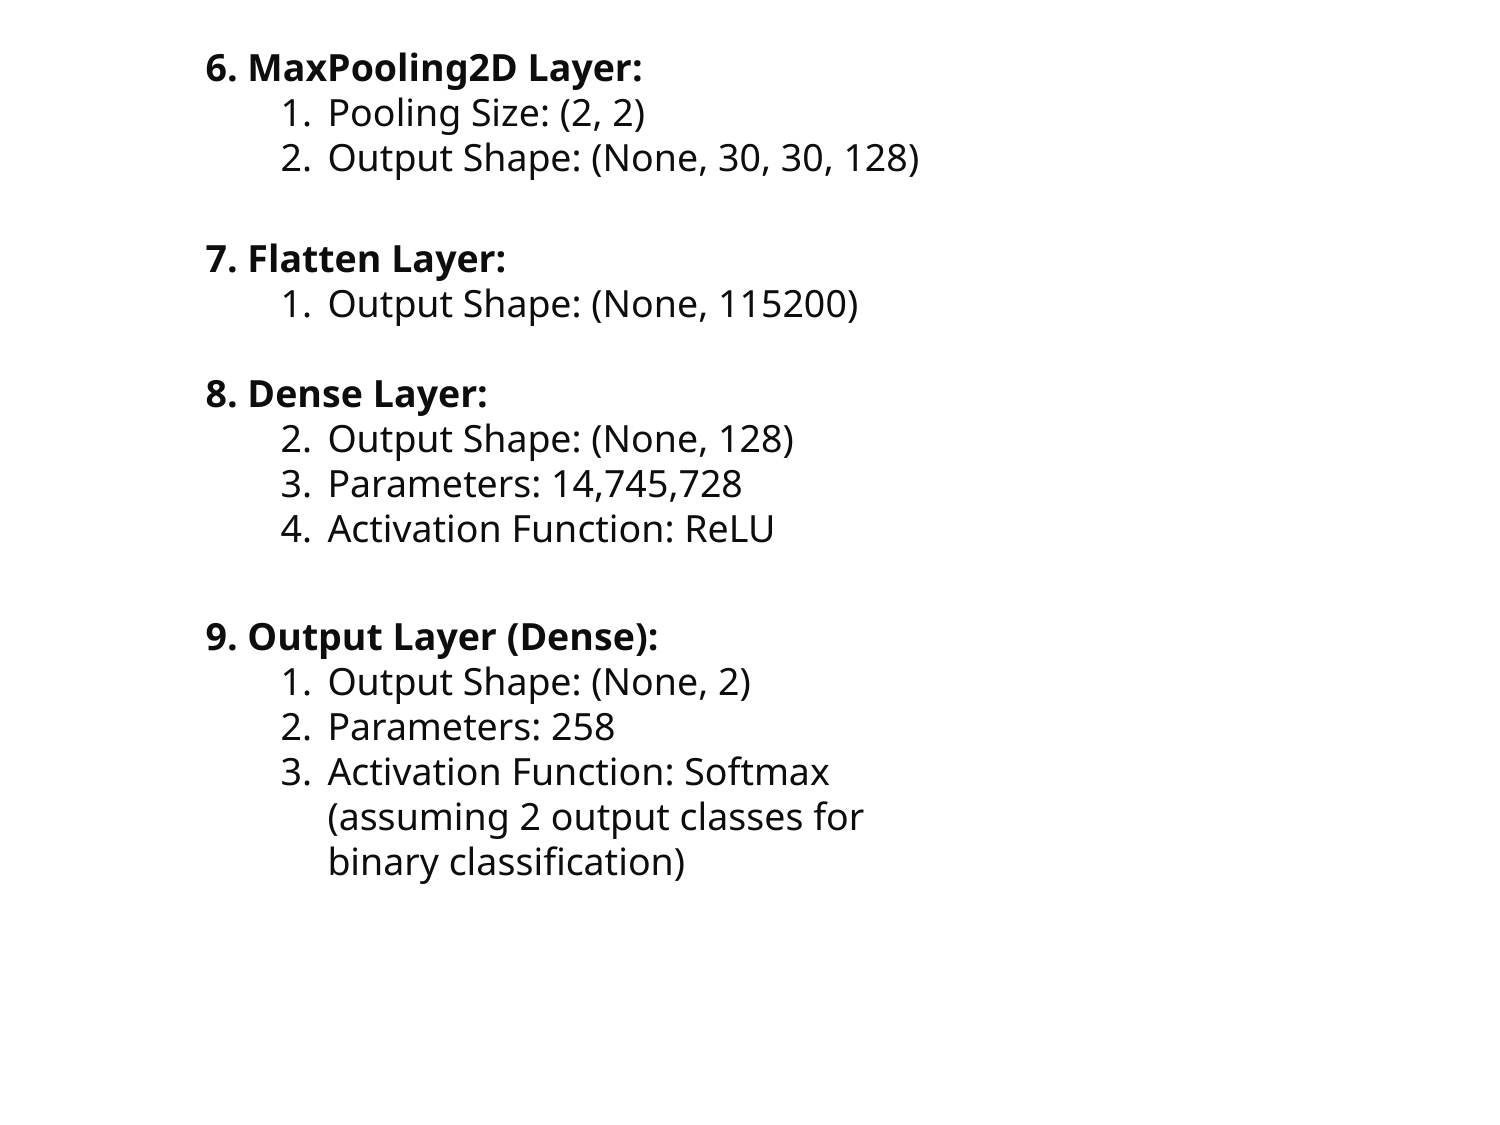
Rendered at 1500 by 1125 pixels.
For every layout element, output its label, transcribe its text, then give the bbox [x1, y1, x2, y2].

text_box 7. Flatten Layer: Output Shape: (None, 115200) 8. Dense Layer: Output Shape: (None, 128) Parameters: 14,745,728 Activation Function: ReLU [190, 227, 941, 558]
text_box 9. Output Layer (Dense): Output Shape: (None, 2) Parameters: 258 Activation Function: Softmax (assuming 2 output classes for binary classification) [190, 605, 941, 891]
text_box 6. MaxPooling2D Layer: Pooling Size: (2, 2) Output Shape: (None, 30, 30, 128) [190, 36, 941, 187]
